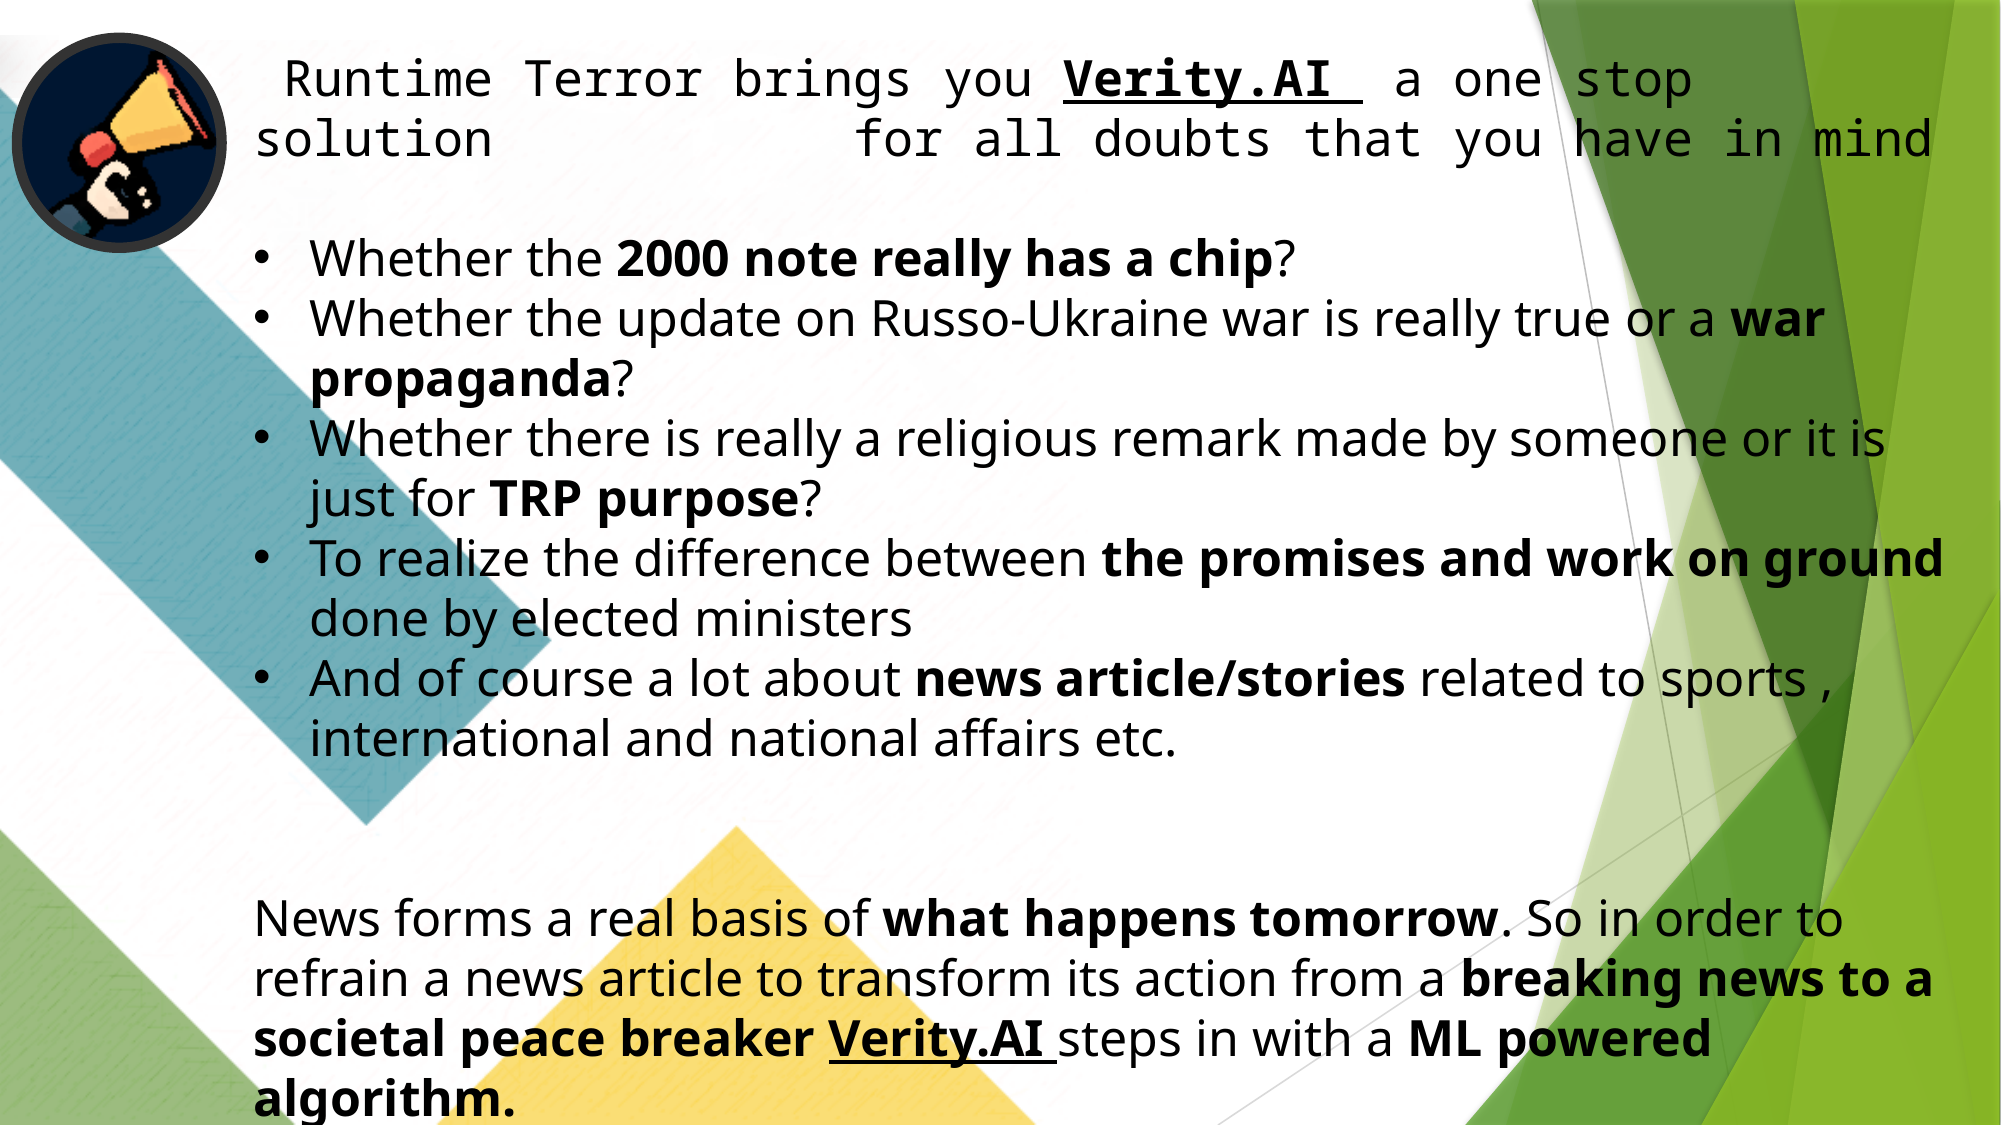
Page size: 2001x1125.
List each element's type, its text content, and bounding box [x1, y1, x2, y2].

picture [0, 37, 1088, 1125]
text_box Runtime Terror brings you Verity.AI a one stop solution for all doubts that you have in mind Whether the 2000 note really has a chip? Whether the update on Russo-Ukraine war is really true or a war propaganda? Whether there is really a religious remark made by someone or it is just for TRP purpose? To realize the difference between the promises and work on ground done by elected ministers And of course a lot about news article/stories related to sports , international and national affairs etc. News forms a real basis of what happens tomorrow. So in order to refrain a news article to transform its action from a breaking news to a societal peace breaker Verity.AI steps in with a ML powered algorithm. [238, 38, 1964, 1125]
